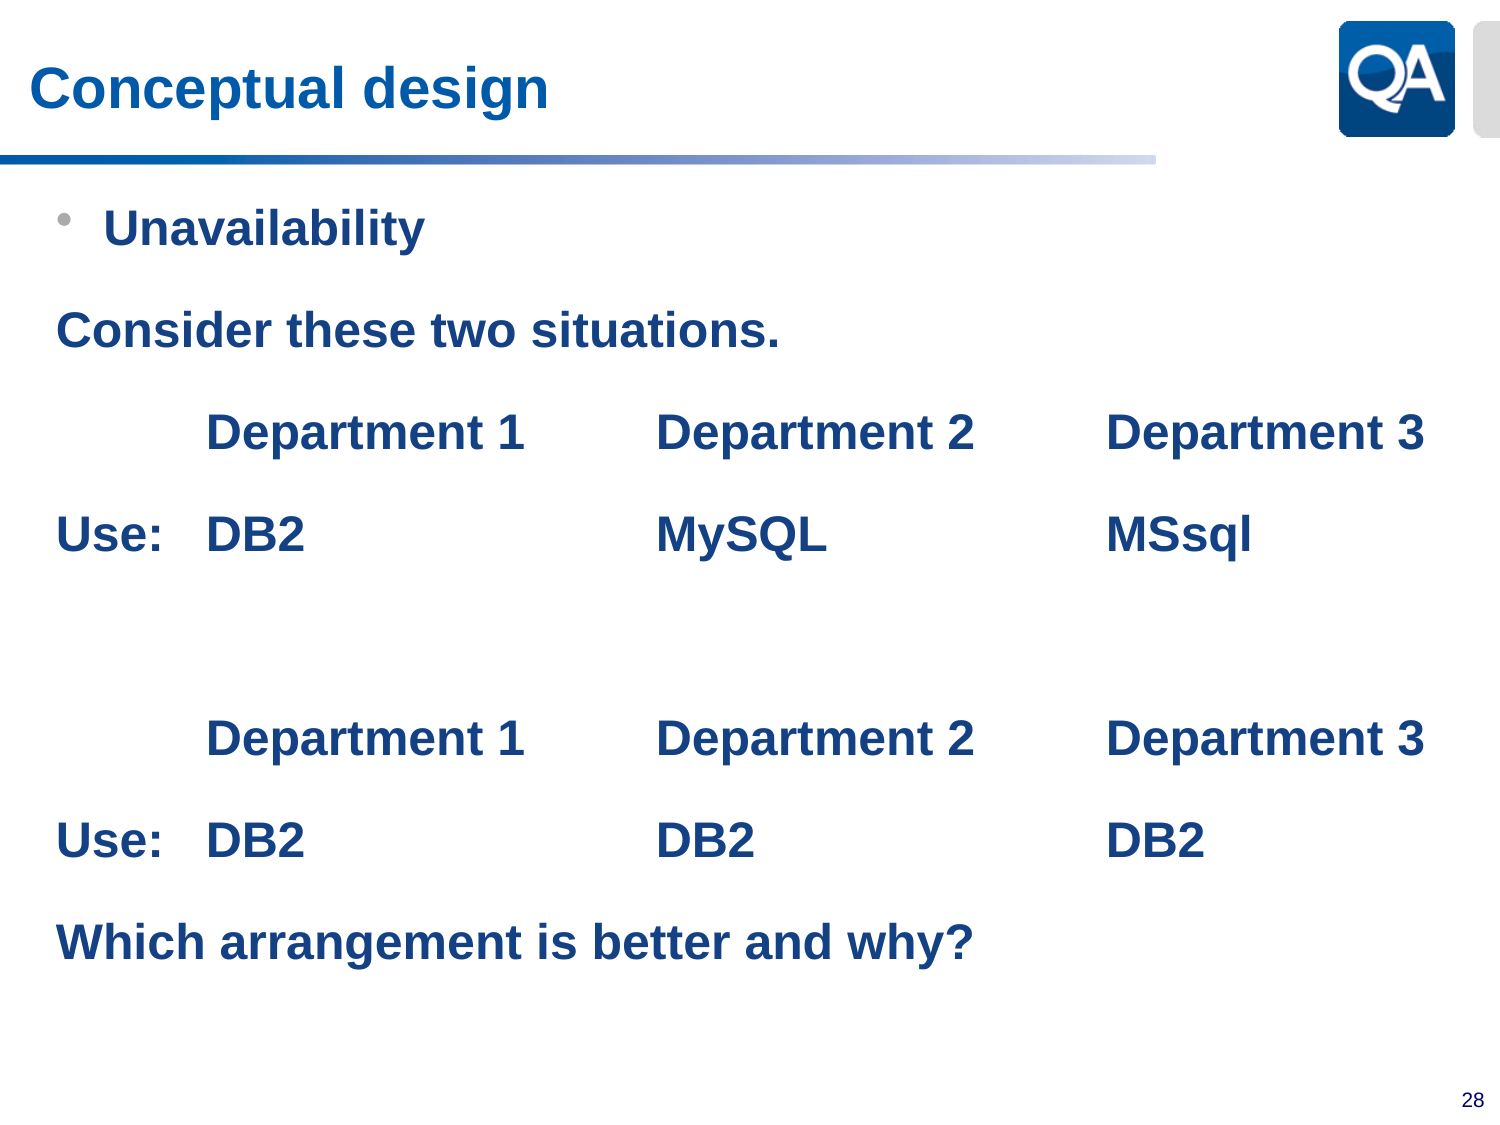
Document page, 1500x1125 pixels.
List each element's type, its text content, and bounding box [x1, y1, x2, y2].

list Unavailability Consider these two situations. Department 1 Department 2 Department 3 Use: DB2 MySQL MSsql Department 1 Department 2 Department 3 Use: DB2 DB2 DB2 Which arrangement is better and why? [40, 175, 1470, 1090]
title Conceptual design [0, 0, 1500, 163]
